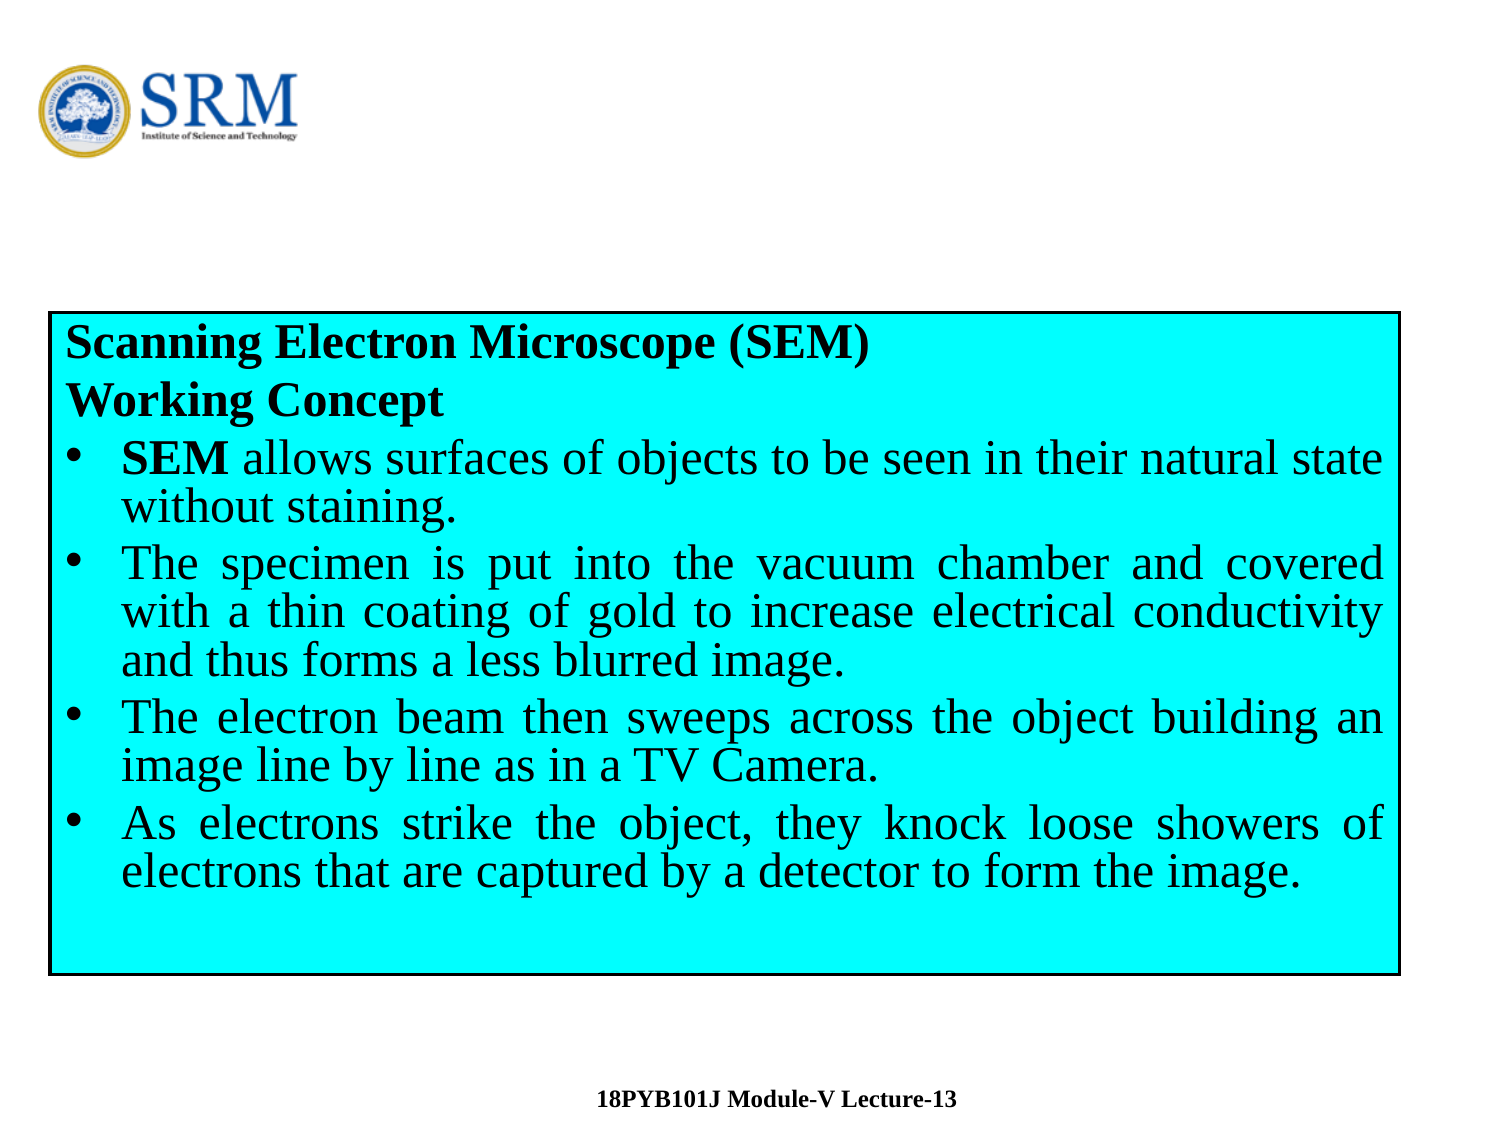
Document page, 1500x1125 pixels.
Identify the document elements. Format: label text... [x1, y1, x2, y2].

text_box 18PYB101J Module-V Lecture-13 [449, 1074, 1050, 1120]
picture [37, 37, 299, 188]
text_box Scanning Electron Microscope (SEM) Working Concept SEM allows surfaces of objects to be seen in their natural state without staining. The specimen is put into the vacuum chamber and covered with a thin coating of gold to increase electrical conductivity and thus forms a less blurred image. The electron beam then sweeps across the object building an image line by line as in a TV Camera. As electrons strike the object, they knock loose showers of electrons that are captured by a detector to form the image. [49, 312, 1400, 975]
